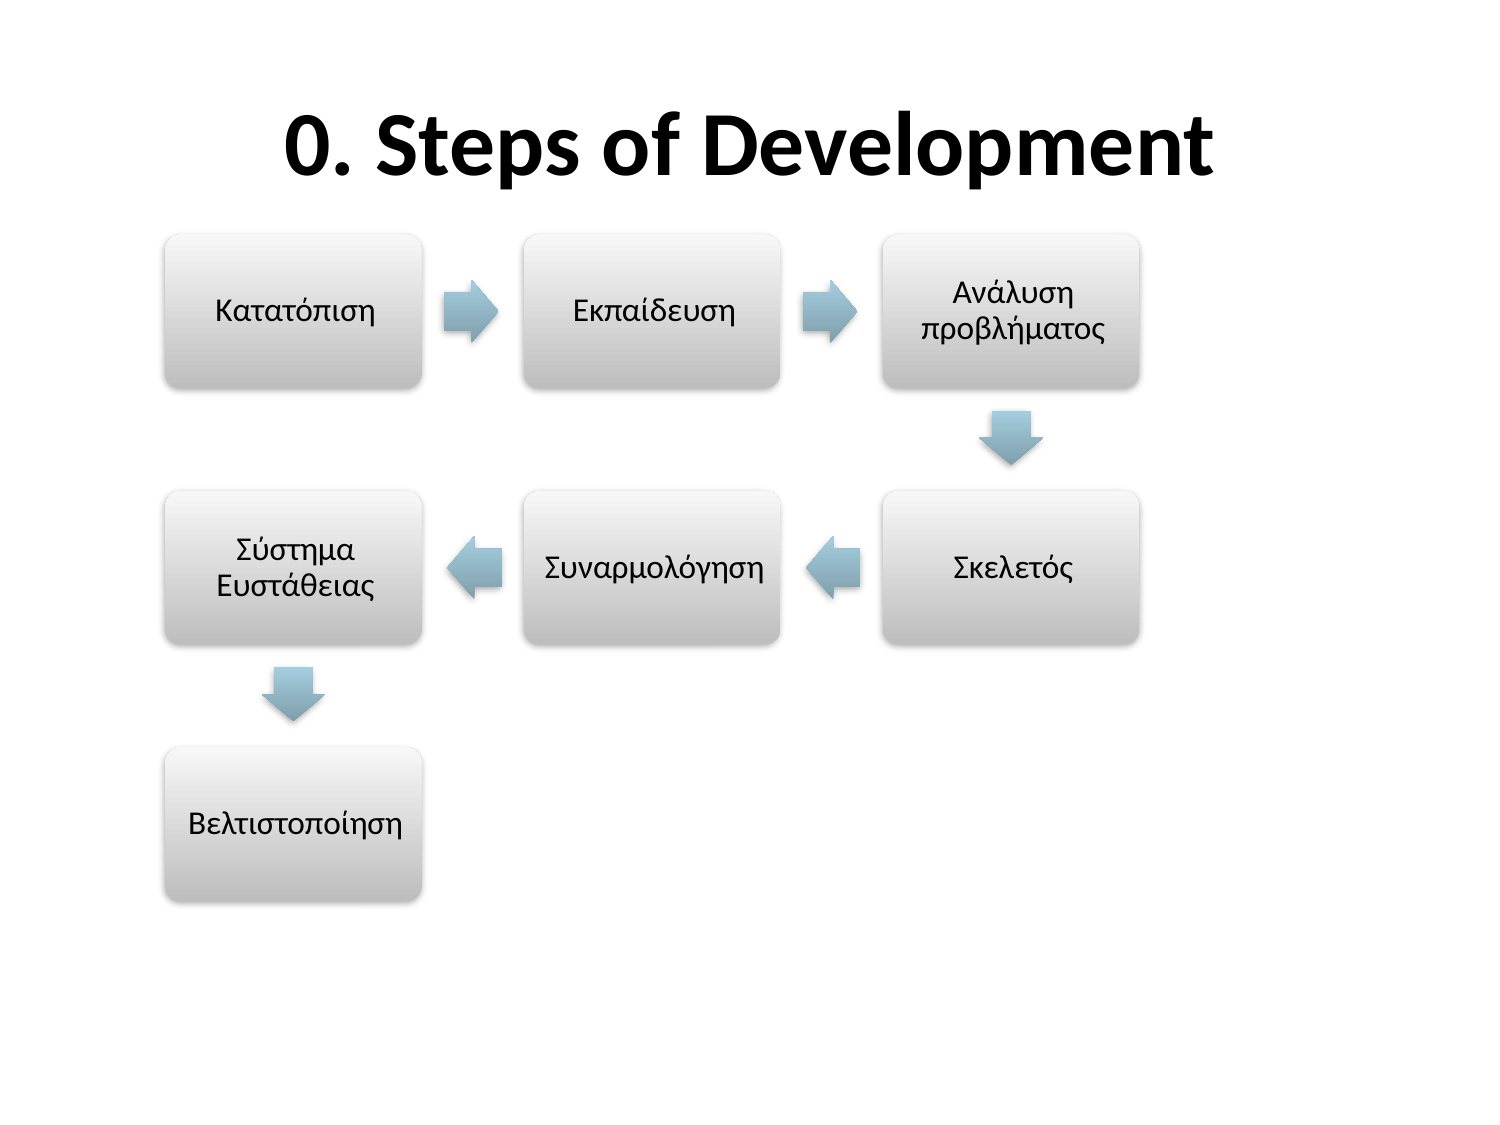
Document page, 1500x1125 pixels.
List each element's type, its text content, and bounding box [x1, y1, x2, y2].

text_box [152, 234, 1372, 997]
title 0. Steps of Development [75, 45, 1425, 233]
